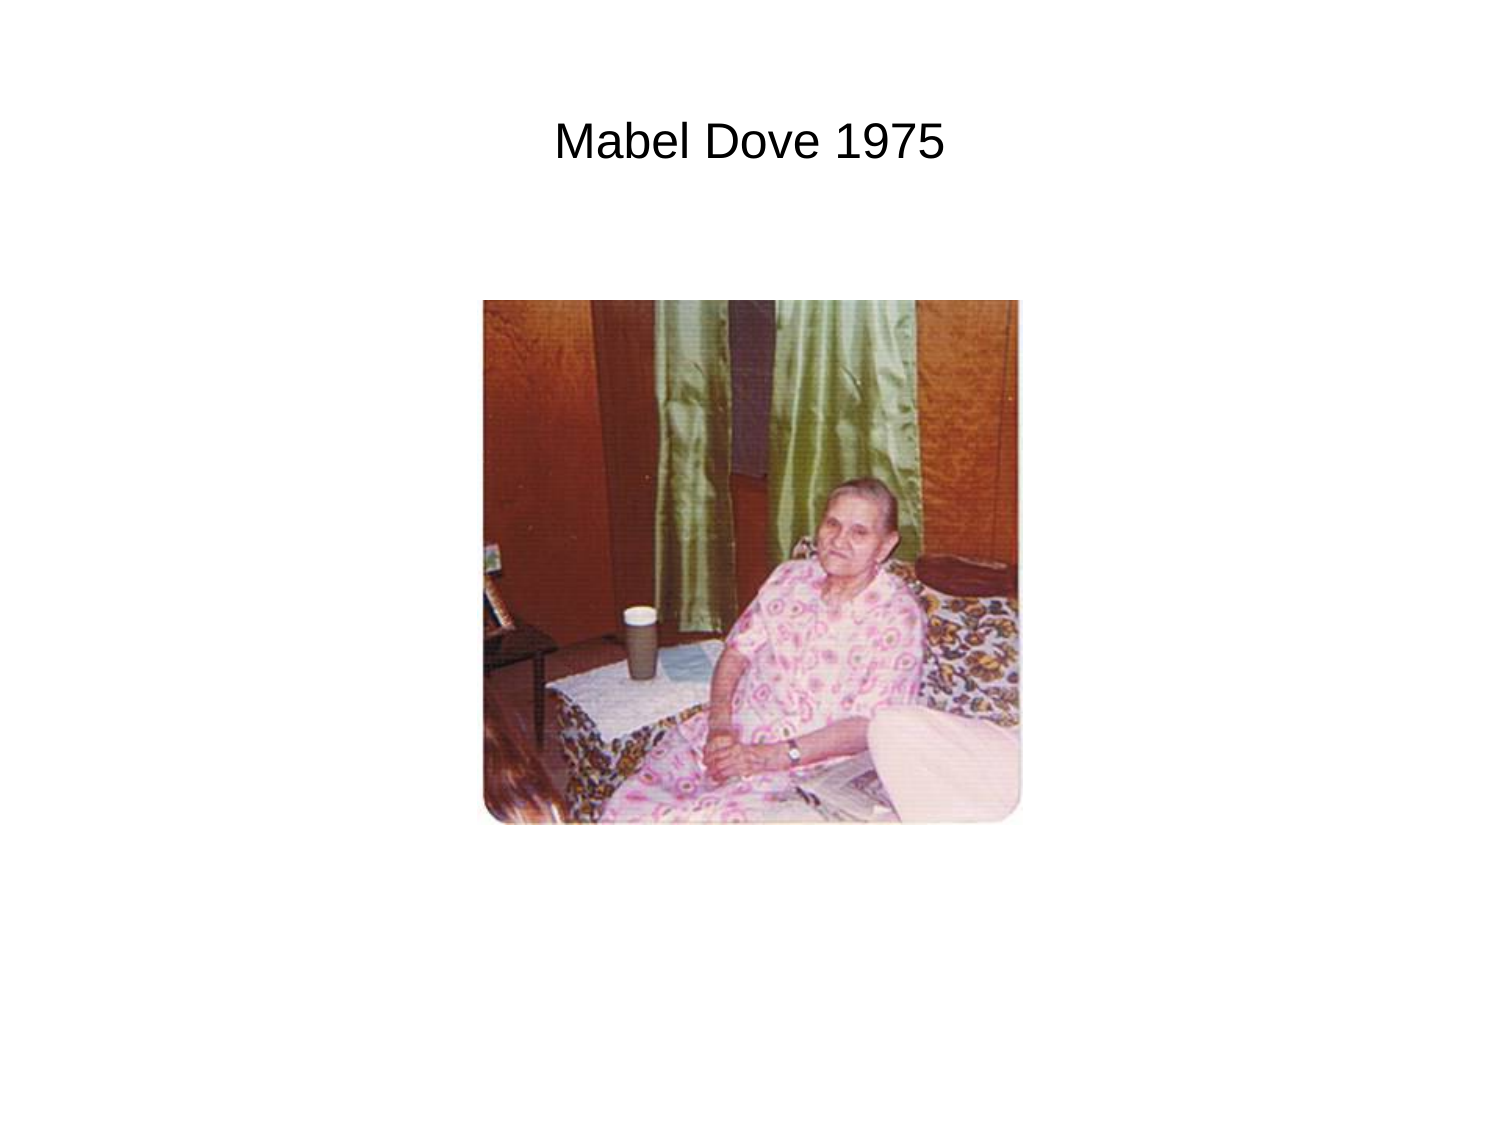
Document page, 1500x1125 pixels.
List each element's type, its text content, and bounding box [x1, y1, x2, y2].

title Mabel Dove 1975 [75, 45, 1425, 233]
picture [477, 300, 1023, 825]
